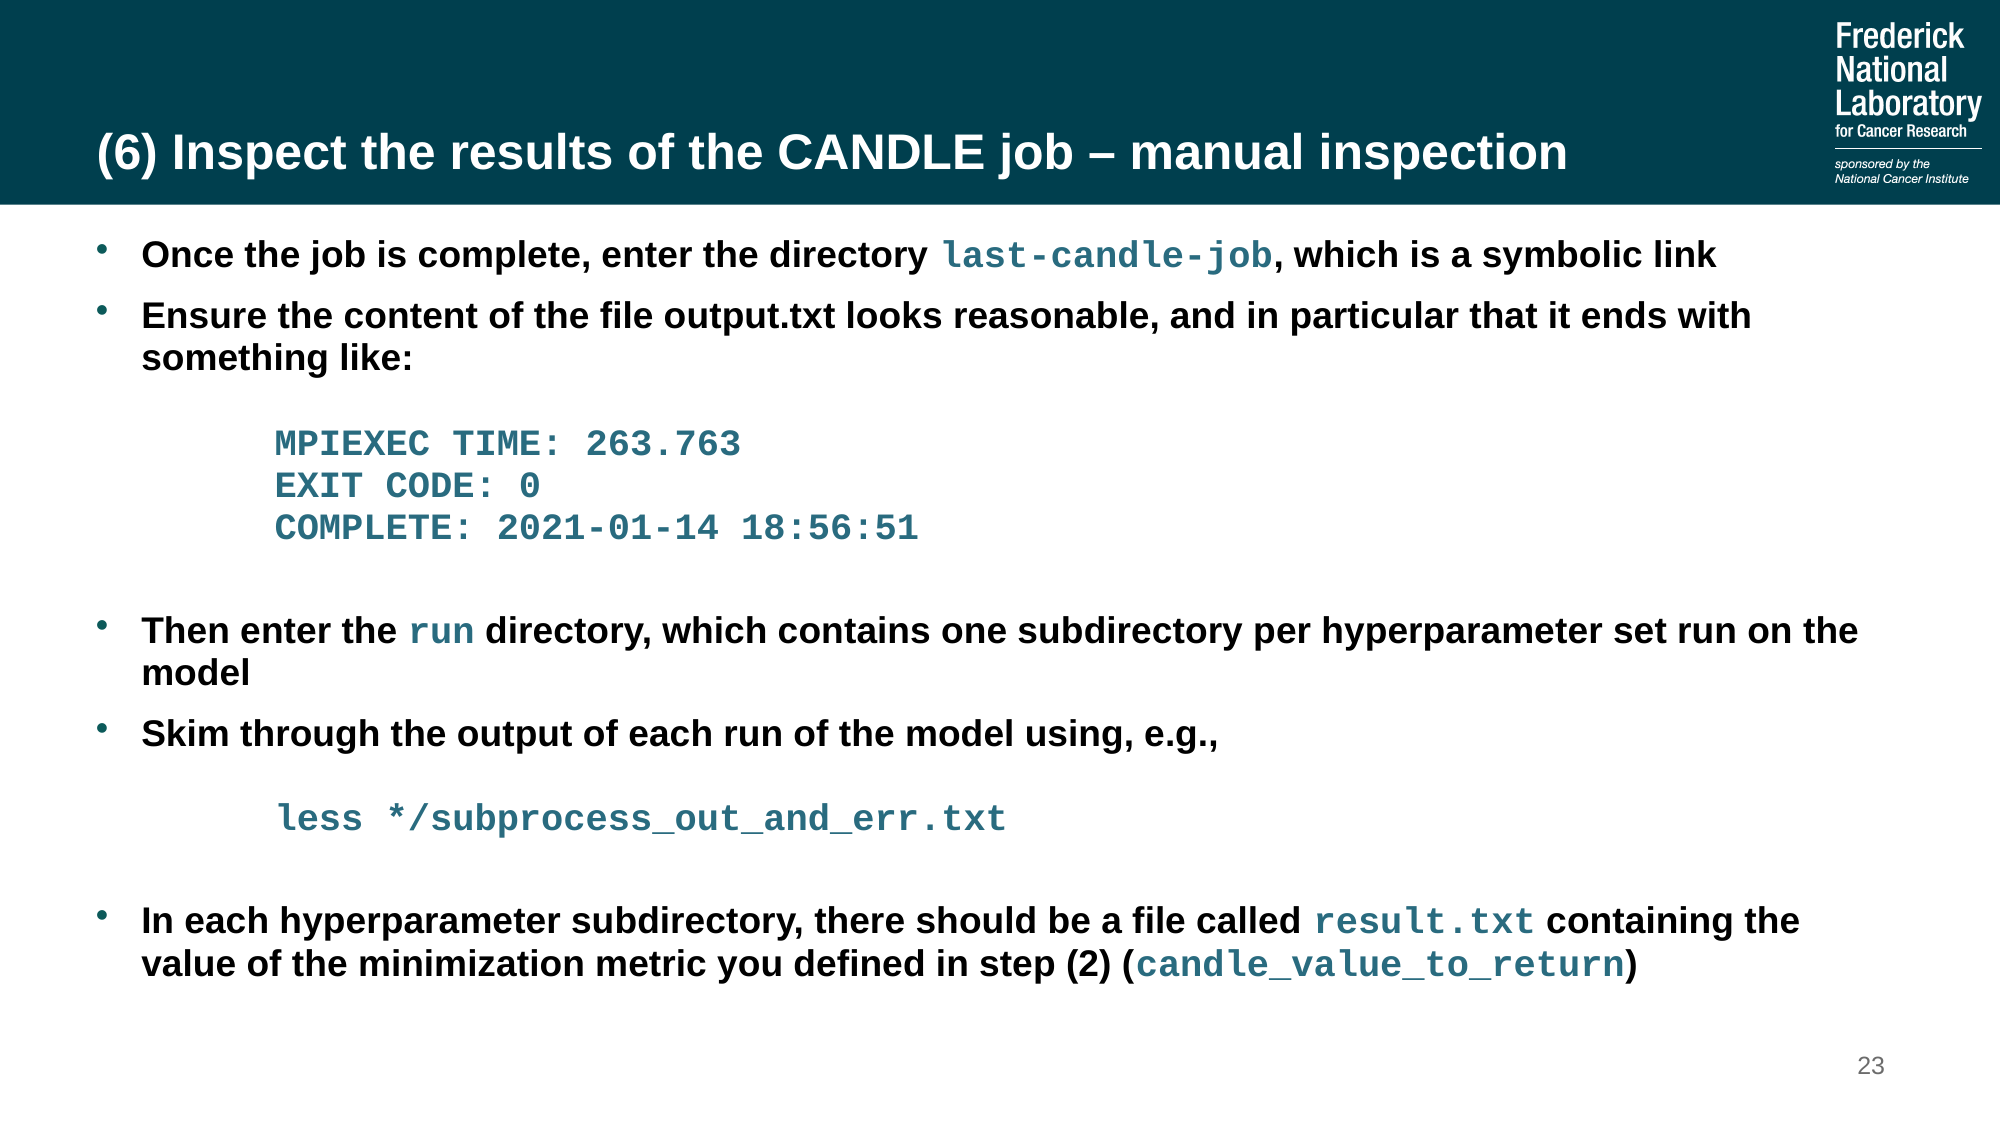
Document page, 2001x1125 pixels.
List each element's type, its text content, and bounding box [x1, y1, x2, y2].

picture [1934, 29, 1946, 48]
picture [1881, 23, 1894, 48]
picture [1870, 90, 1883, 115]
picture [1908, 125, 1913, 136]
picture [1838, 57, 1853, 81]
picture [1957, 125, 1961, 136]
picture [1865, 29, 1877, 48]
picture [1838, 23, 1850, 47]
list Once the job is complete, enter the directory last-candle-job, which is a symbolic link Ensure the content of the file output.txt looks reasonable, and in particular that it ends with something like: MPIEXEC TIME: 263.763 EXIT CODE: 0 COMPLETE: 2021-01-14 18:56:51 Then enter the run directory, which contains one subdirectory per hyperparameter set run on the model Skim through the output of each run of the model using, e.g., less */subprocess_out_and_err.txt In each hyperparameter subdirectory, there should be a file called result.txt containing the value of the minimization metric you defined in step (2) (candle_value_to_return) [80, 226, 1883, 1002]
picture [1929, 91, 1938, 115]
picture [1857, 62, 1871, 81]
picture [1853, 96, 1867, 115]
picture [1957, 96, 1981, 121]
picture [1950, 23, 1963, 47]
picture [1898, 29, 1911, 48]
picture [1904, 96, 1912, 115]
picture [1925, 62, 1939, 81]
picture [1909, 62, 1921, 81]
picture [1846, 128, 1852, 136]
picture [1837, 90, 1850, 115]
slide_number 23 [1433, 1042, 1900, 1103]
picture [1915, 29, 1924, 47]
picture [1914, 96, 1928, 115]
picture [1940, 96, 1954, 115]
picture [1886, 96, 1900, 115]
title (6) Inspect the results of the CANDLE job – manual inspection [81, 0, 1804, 188]
picture [1892, 62, 1905, 81]
picture [1873, 57, 1881, 81]
picture [1854, 29, 1862, 47]
